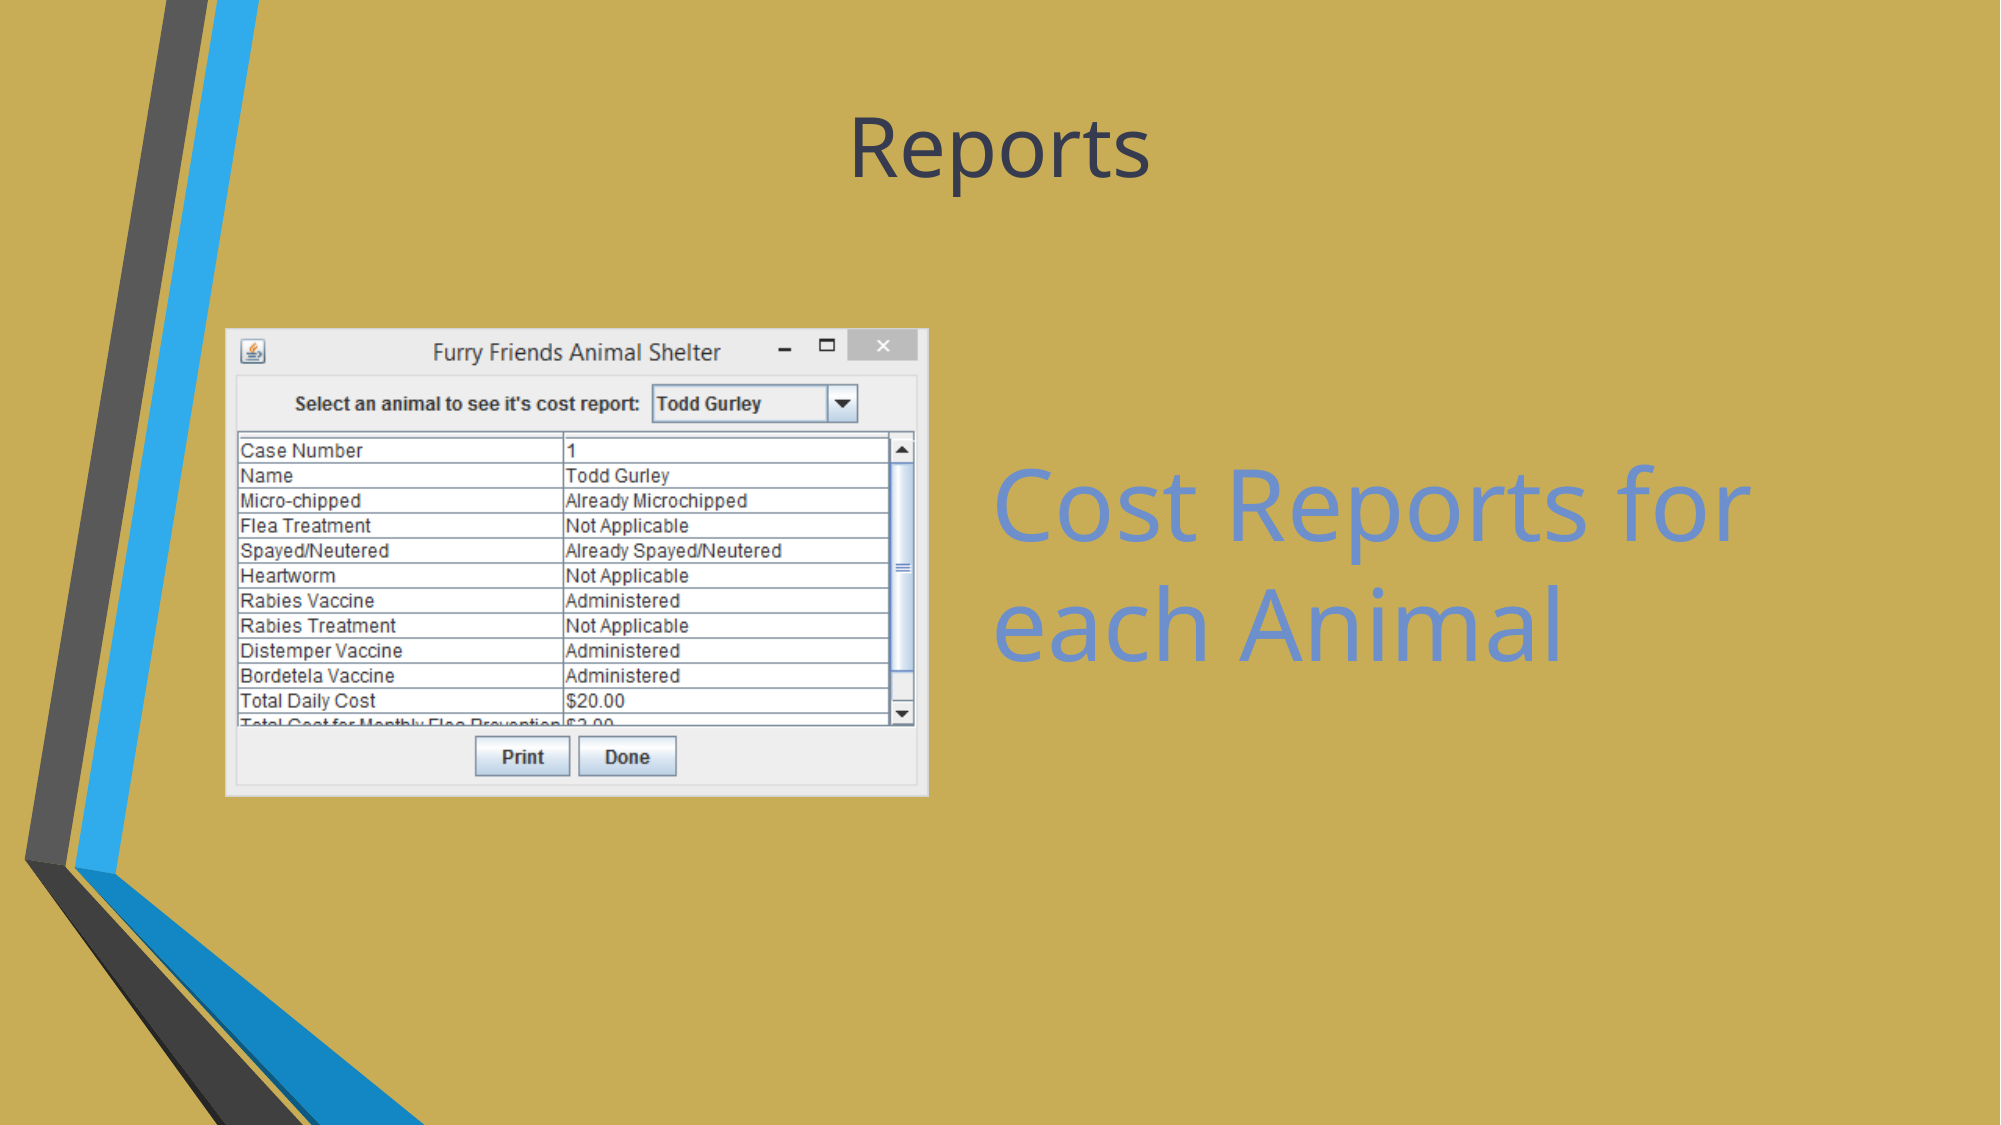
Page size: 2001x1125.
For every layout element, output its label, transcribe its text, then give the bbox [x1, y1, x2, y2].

title Reports [178, 0, 1822, 288]
picture [224, 327, 929, 798]
text_box Cost Reports for each Animal [976, 433, 1839, 689]
